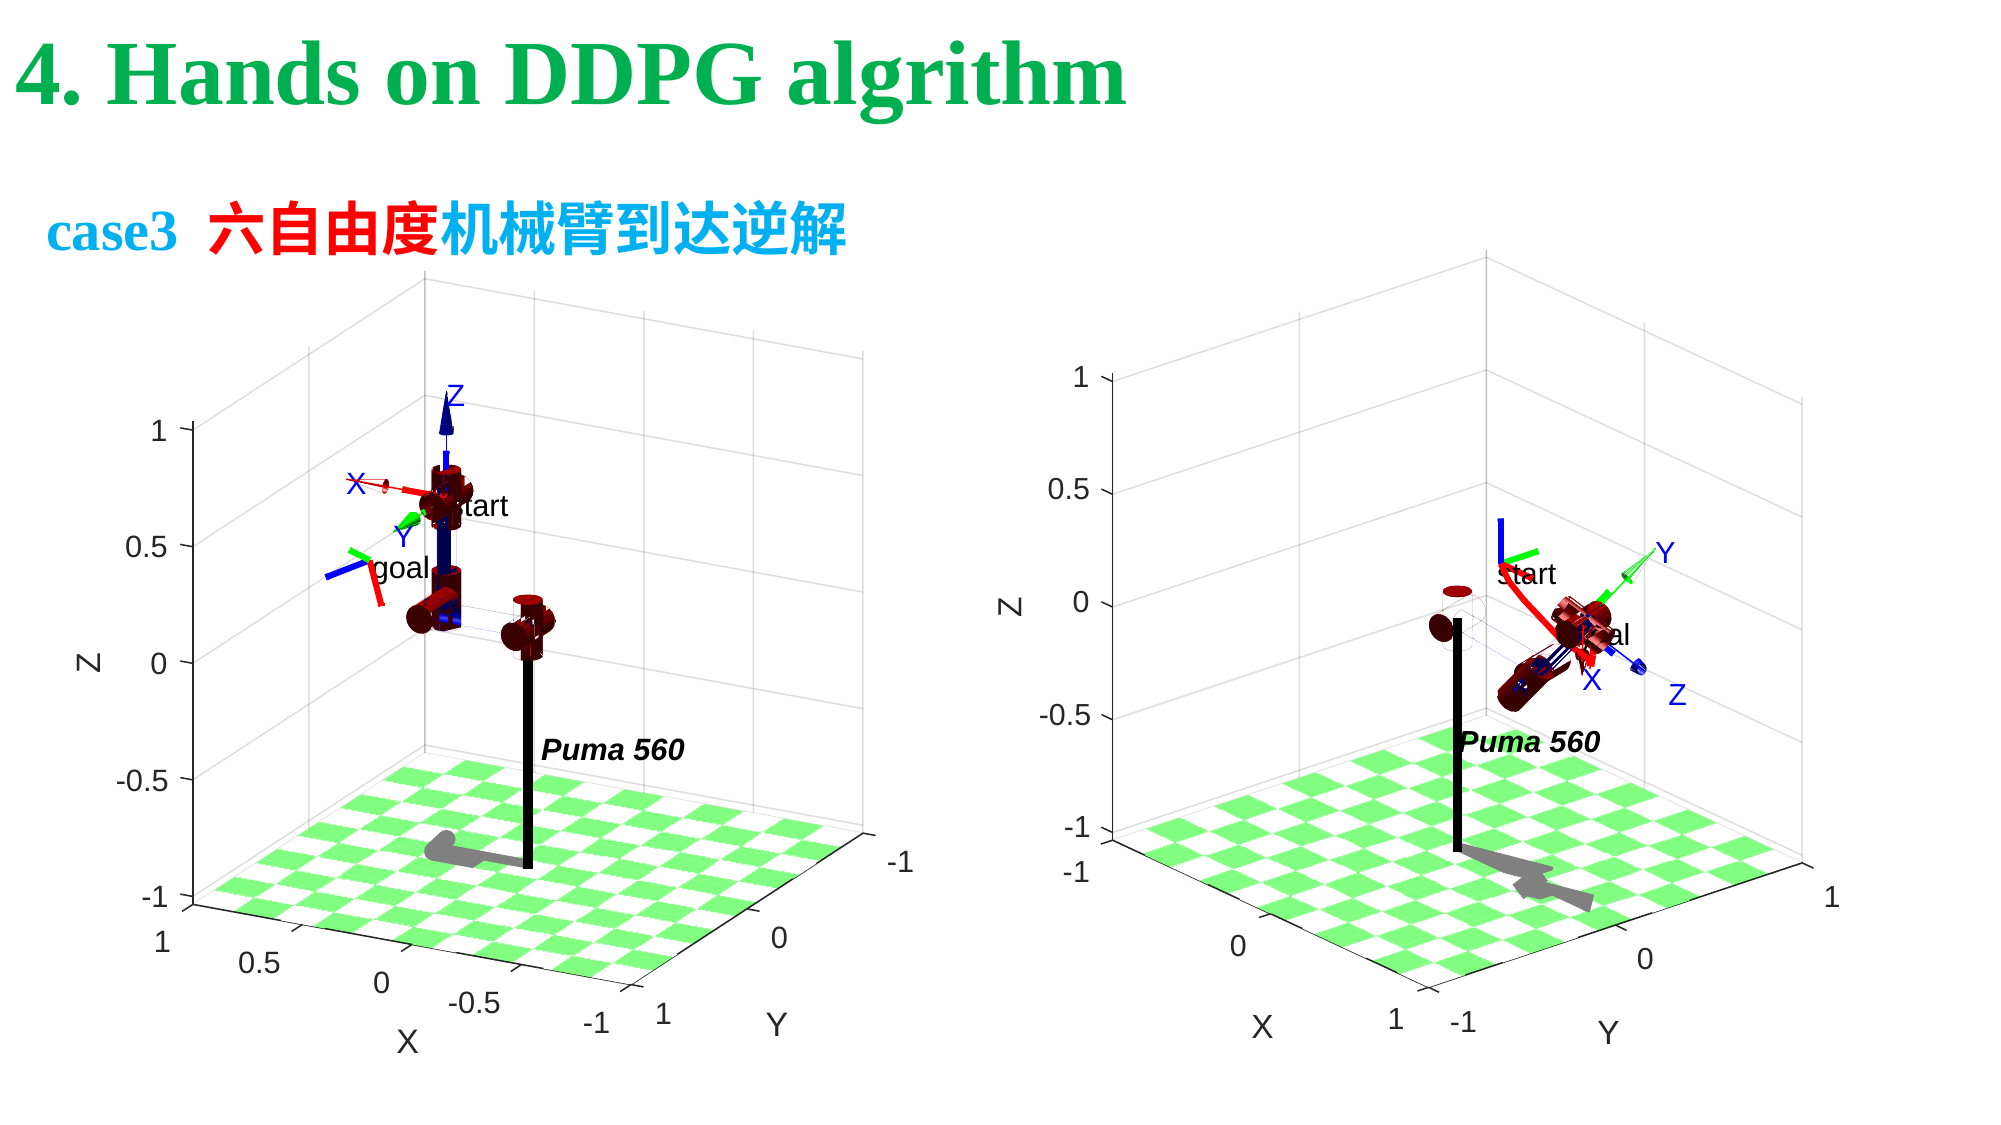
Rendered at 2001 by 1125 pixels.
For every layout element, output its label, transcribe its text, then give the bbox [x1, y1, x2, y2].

picture [31, 257, 957, 1091]
title 4. Hands on DDPG algrithm [0, 0, 2000, 150]
picture [974, 219, 1890, 1076]
list case3 六自由度机械臂到达逆解 [31, 149, 1956, 1076]
